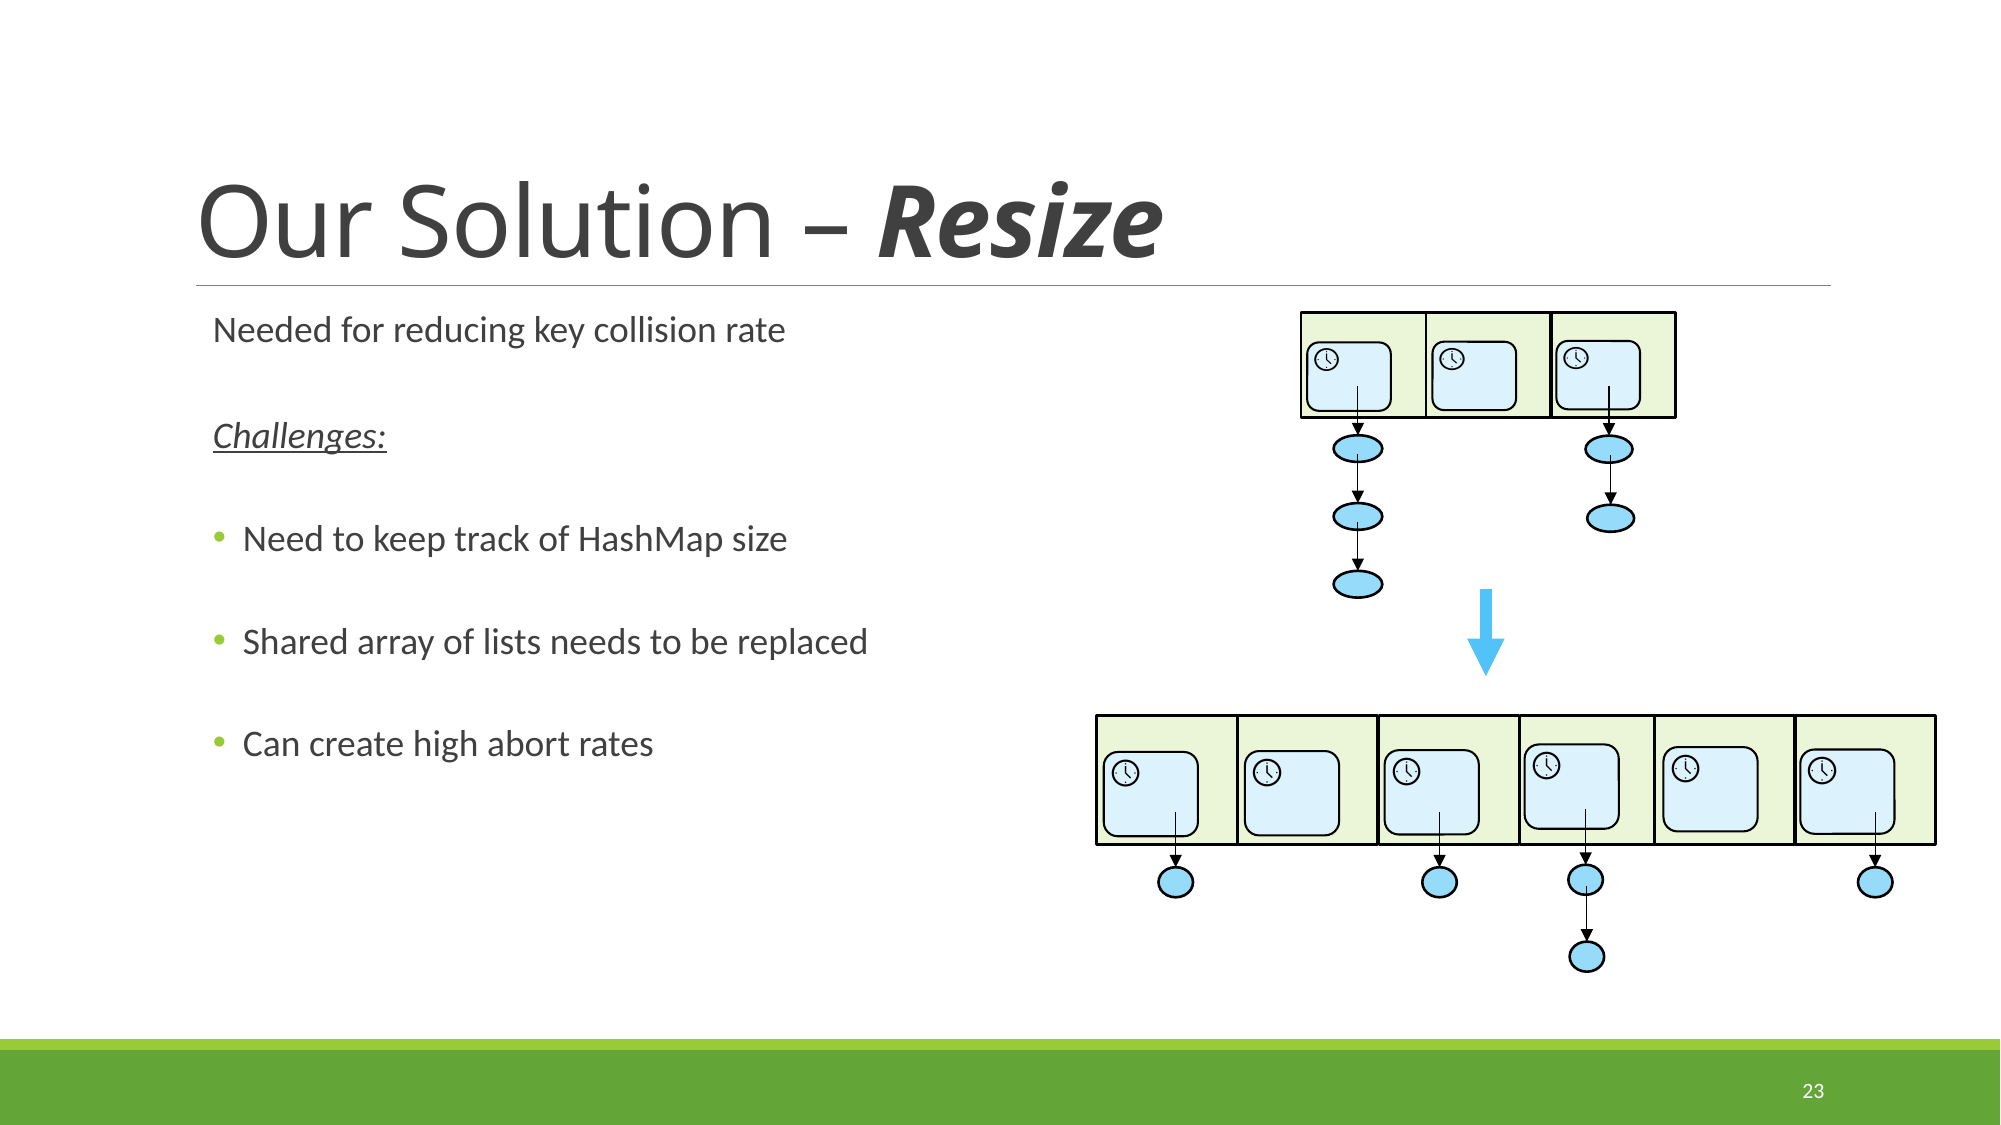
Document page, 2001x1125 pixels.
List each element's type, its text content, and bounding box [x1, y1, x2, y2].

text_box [1096, 312, 1936, 973]
slide_number 23 [1624, 1059, 1840, 1120]
list Needed for reducing key collision rate Challenges: Need to keep track of HashMap size Shared array of lists needs to be replaced Can create high abort rates [180, 302, 1830, 963]
title Our Solution – Resize [180, 47, 1830, 285]
